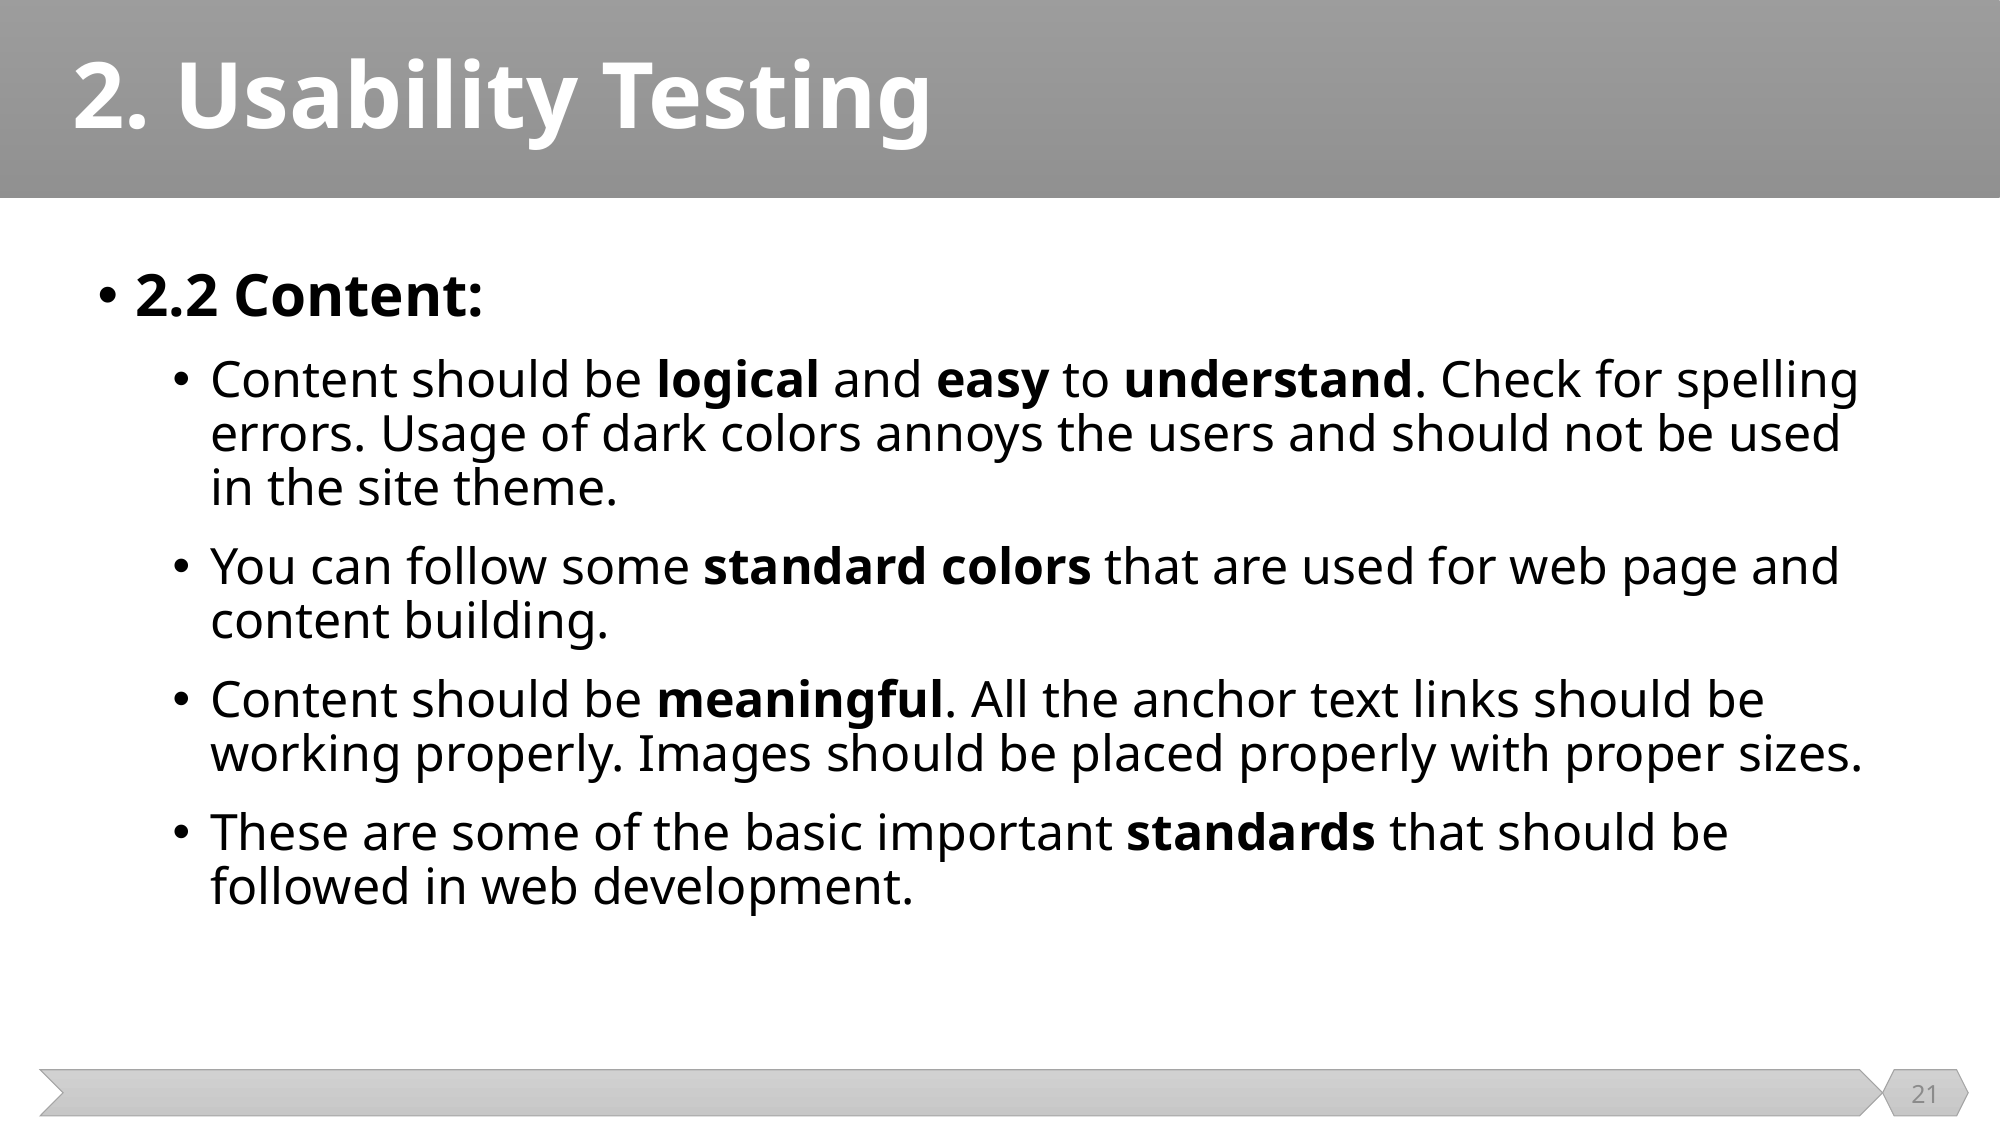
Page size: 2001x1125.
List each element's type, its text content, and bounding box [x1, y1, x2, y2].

list 2.2 Content: Content should be logical and easy to understand. Check for spelling errors. Usage of dark colors annoys the users and should not be used in the site theme. You can follow some standard colors that are used for web page and content building. Content should be meaningful. All the anchor text links should be working properly. Images should be placed properly with proper sizes. These are some of the basic important standards that should be followed in web development. [82, 258, 1883, 950]
slide_number 21 [1882, 1065, 1969, 1125]
title 2. Usability Testing [56, 0, 1969, 199]
